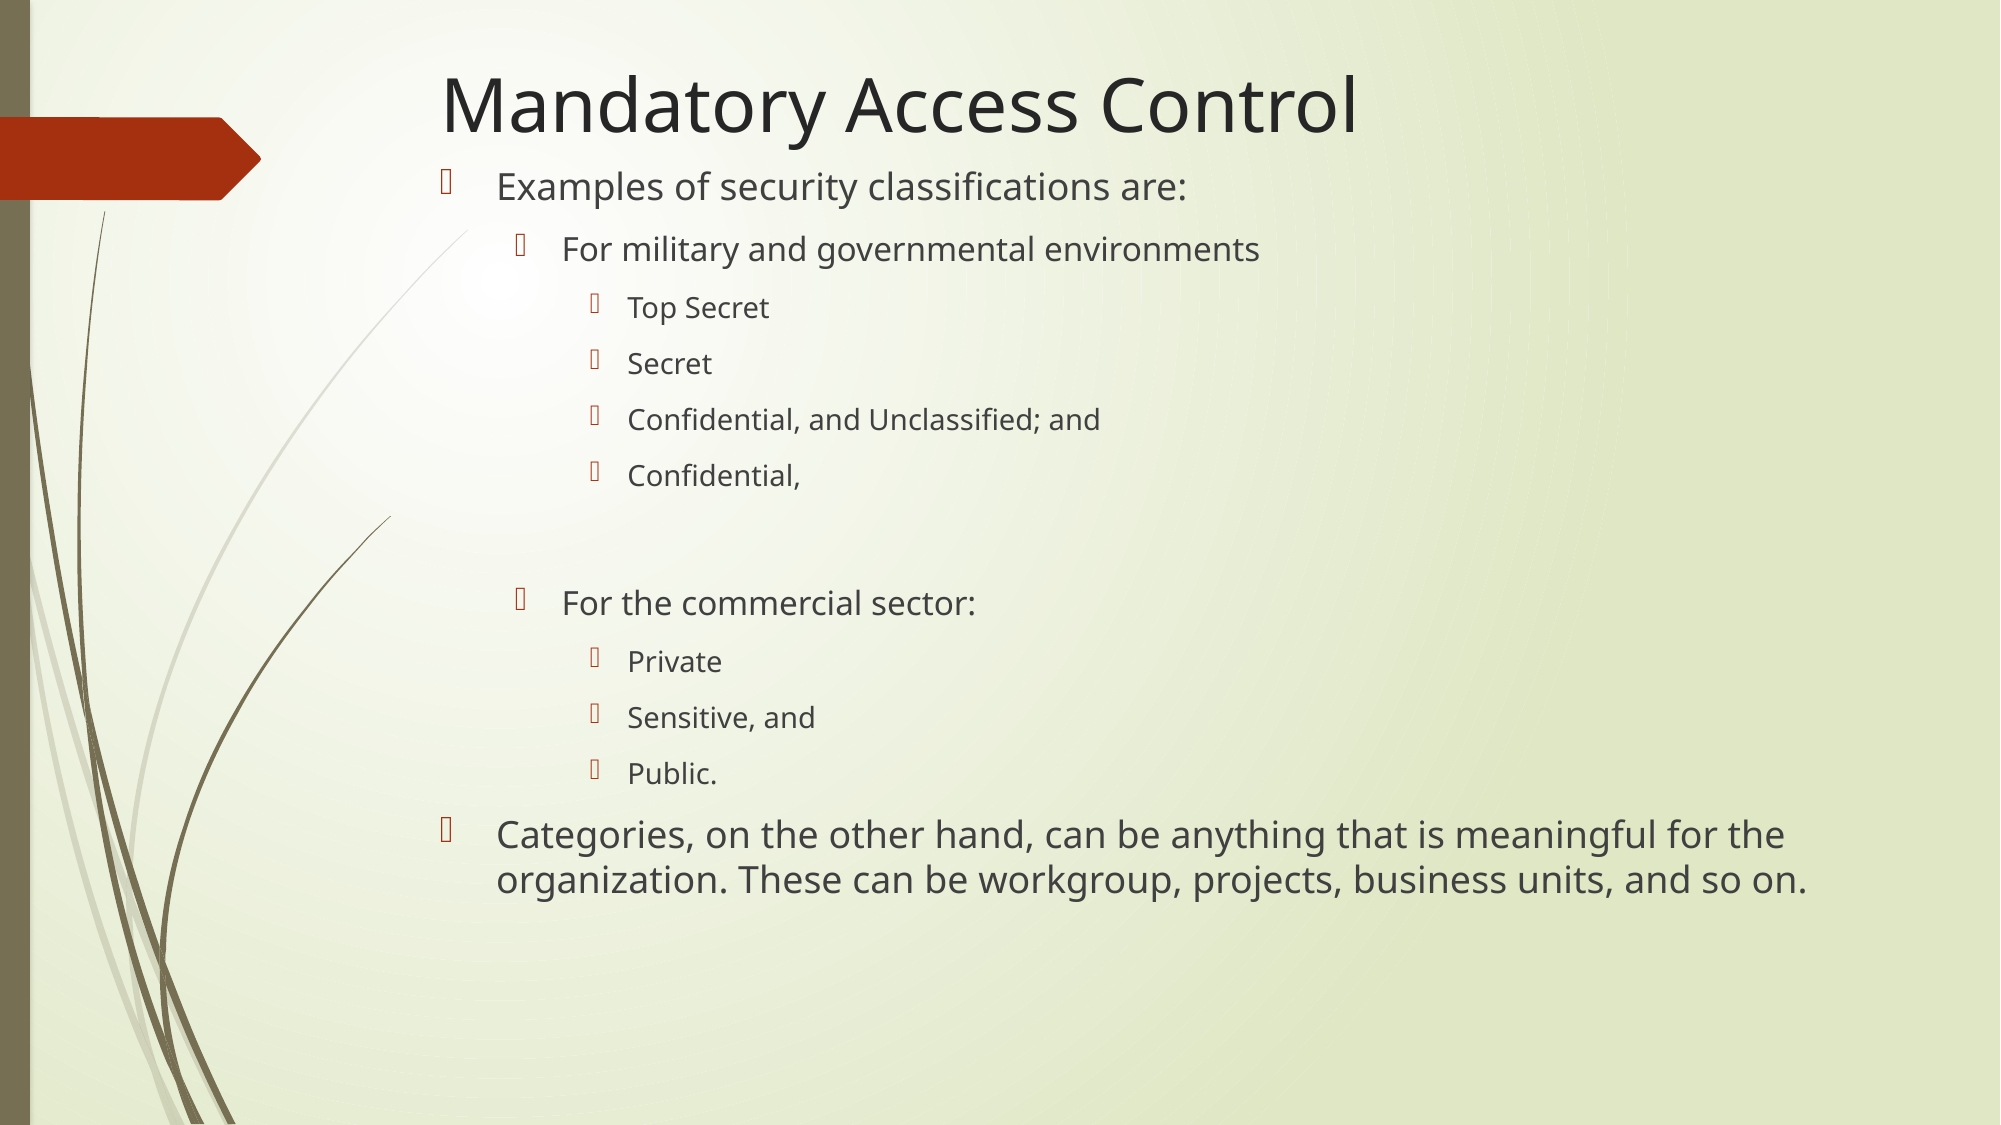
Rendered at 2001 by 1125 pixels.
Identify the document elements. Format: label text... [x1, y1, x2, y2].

list Examples of security classifications are: For military and governmental environments Top Secret Secret Confidential, and Unclassified; and Confidential, For the commercial sector: Private Sensitive, and Public. Categories, on the other hand, can be anything that is meaningful for the organization. These can be workgroup, projects, business units, and so on. [424, 155, 1888, 970]
title Mandatory Access Control [425, 49, 1888, 155]
